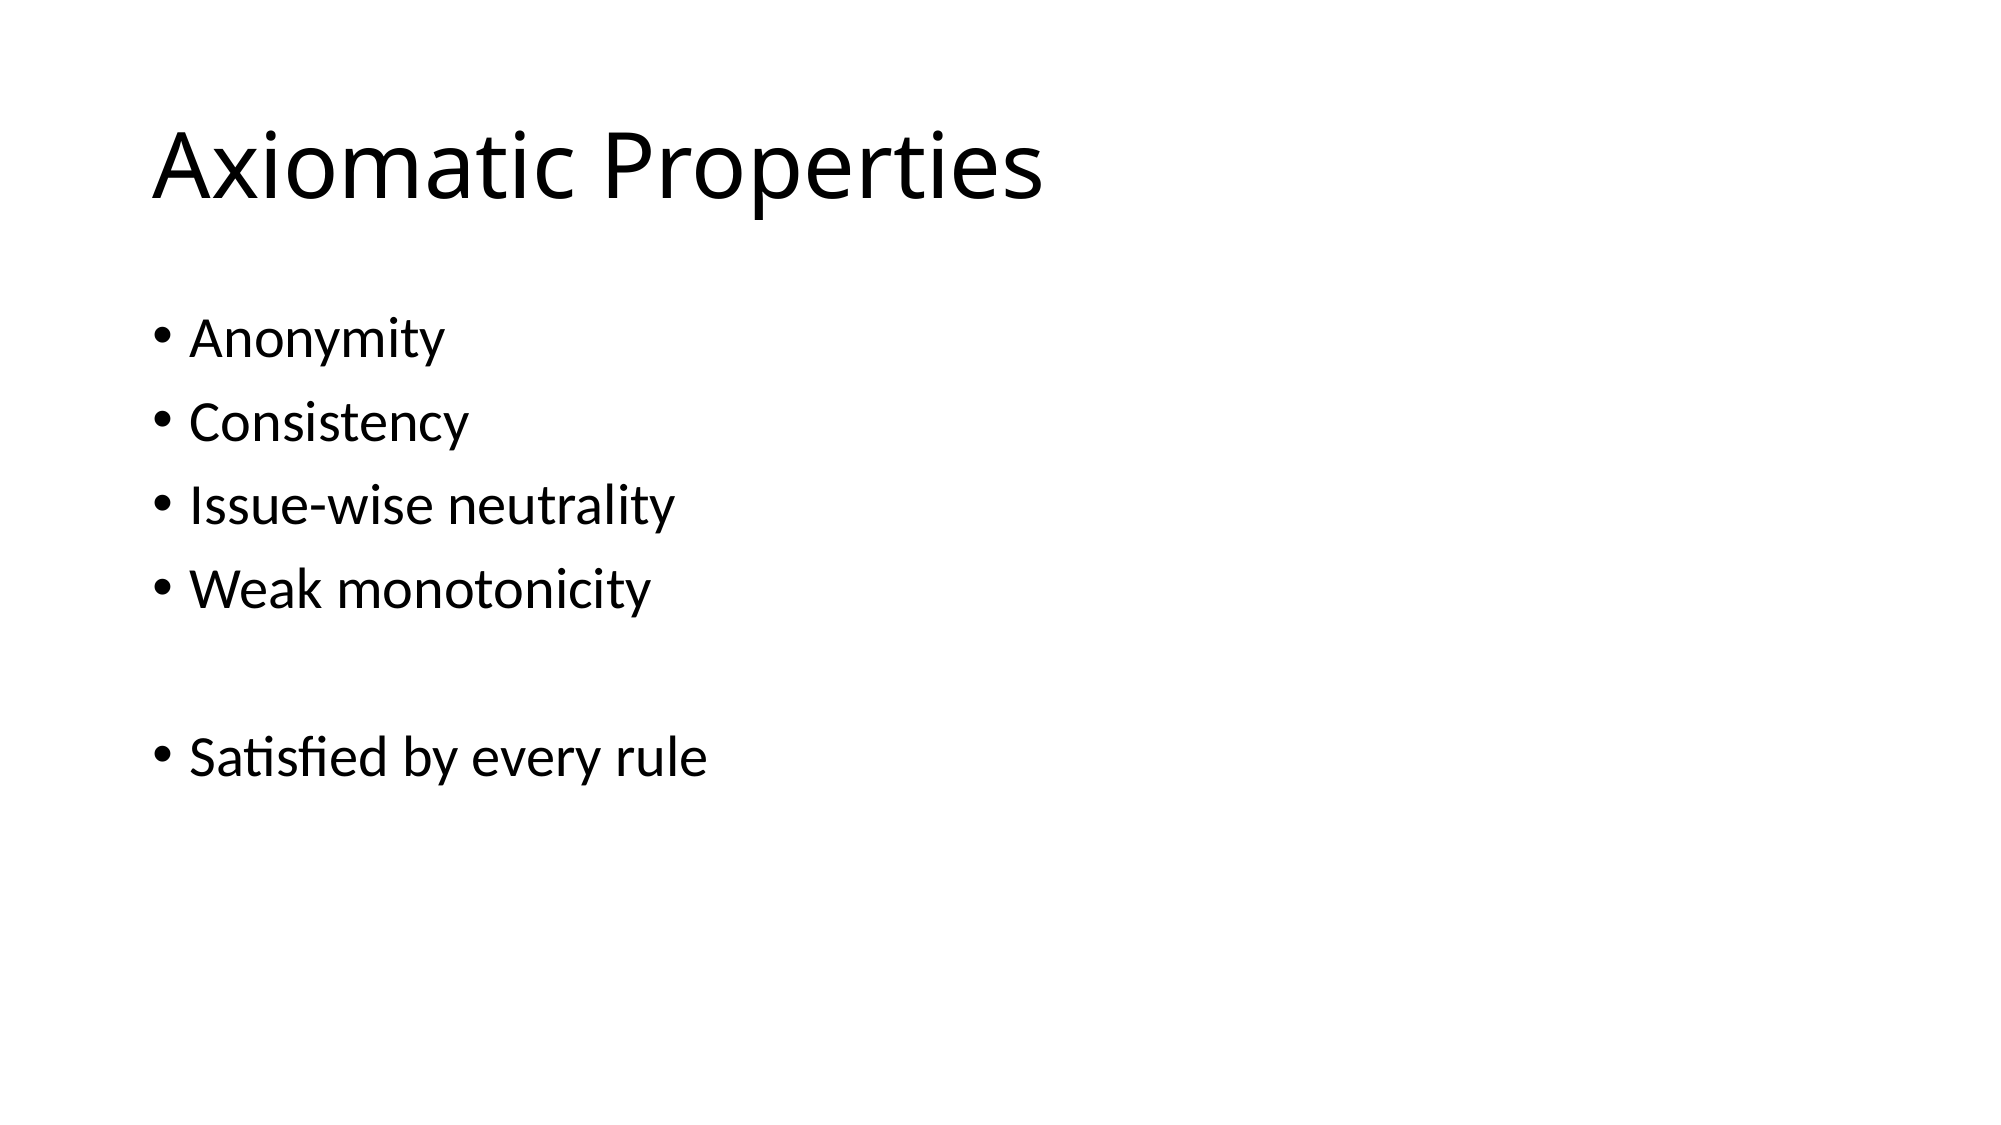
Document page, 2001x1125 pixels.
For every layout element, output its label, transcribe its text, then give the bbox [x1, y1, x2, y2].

title Axiomatic Properties [137, 59, 1863, 278]
list Anonymity Consistency Issue-wise neutrality Weak monotonicity Satisfied by every rule [137, 299, 1863, 1014]
